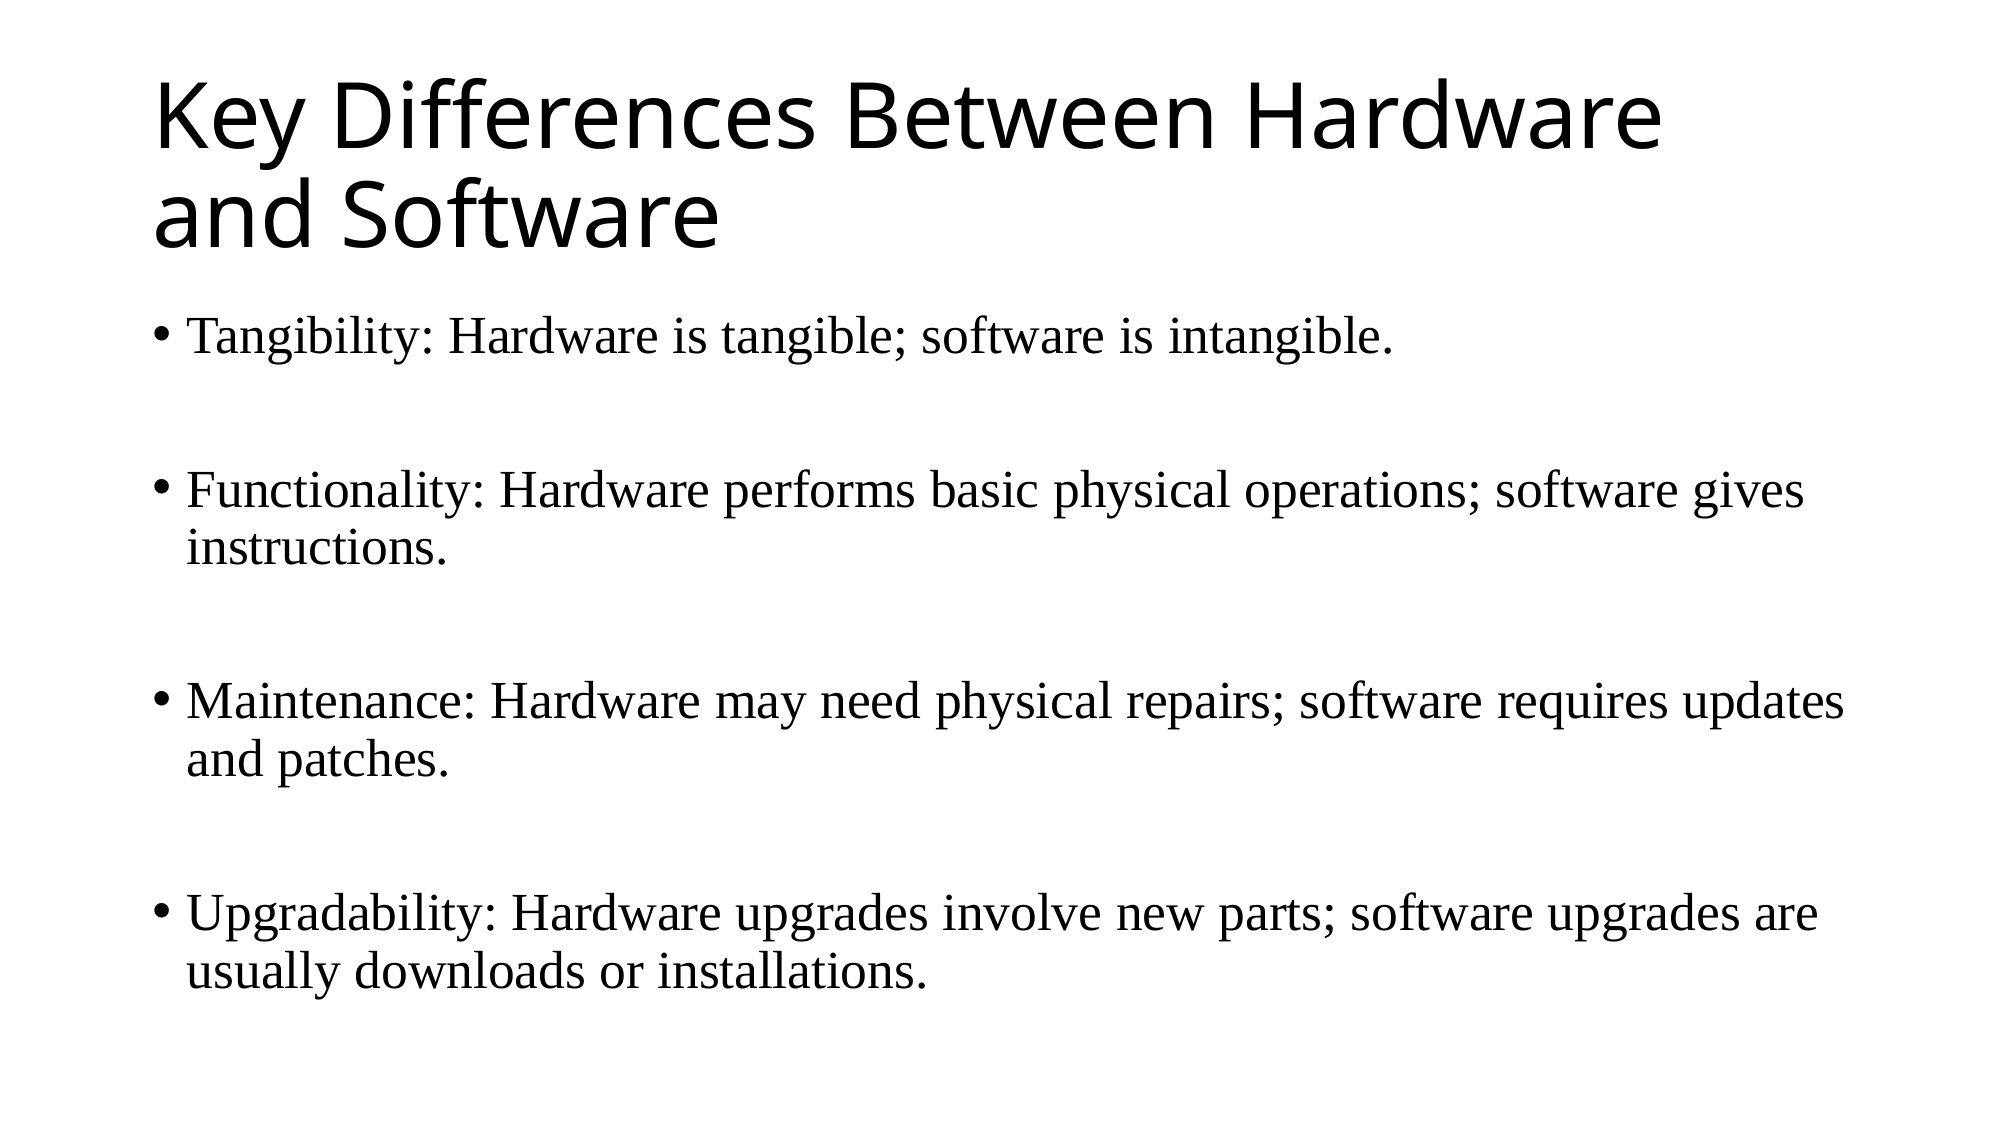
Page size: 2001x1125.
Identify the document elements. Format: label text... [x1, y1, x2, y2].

title Key Differences Between Hardware and Software [137, 59, 1863, 278]
list Tangibility: Hardware is tangible; software is intangible. Functionality: Hardware performs basic physical operations; software gives instructions. Maintenance: Hardware may need physical repairs; software requires updates and patches. Upgradability: Hardware upgrades involve new parts; software upgrades are usually downloads or installations. [137, 299, 1863, 1014]
